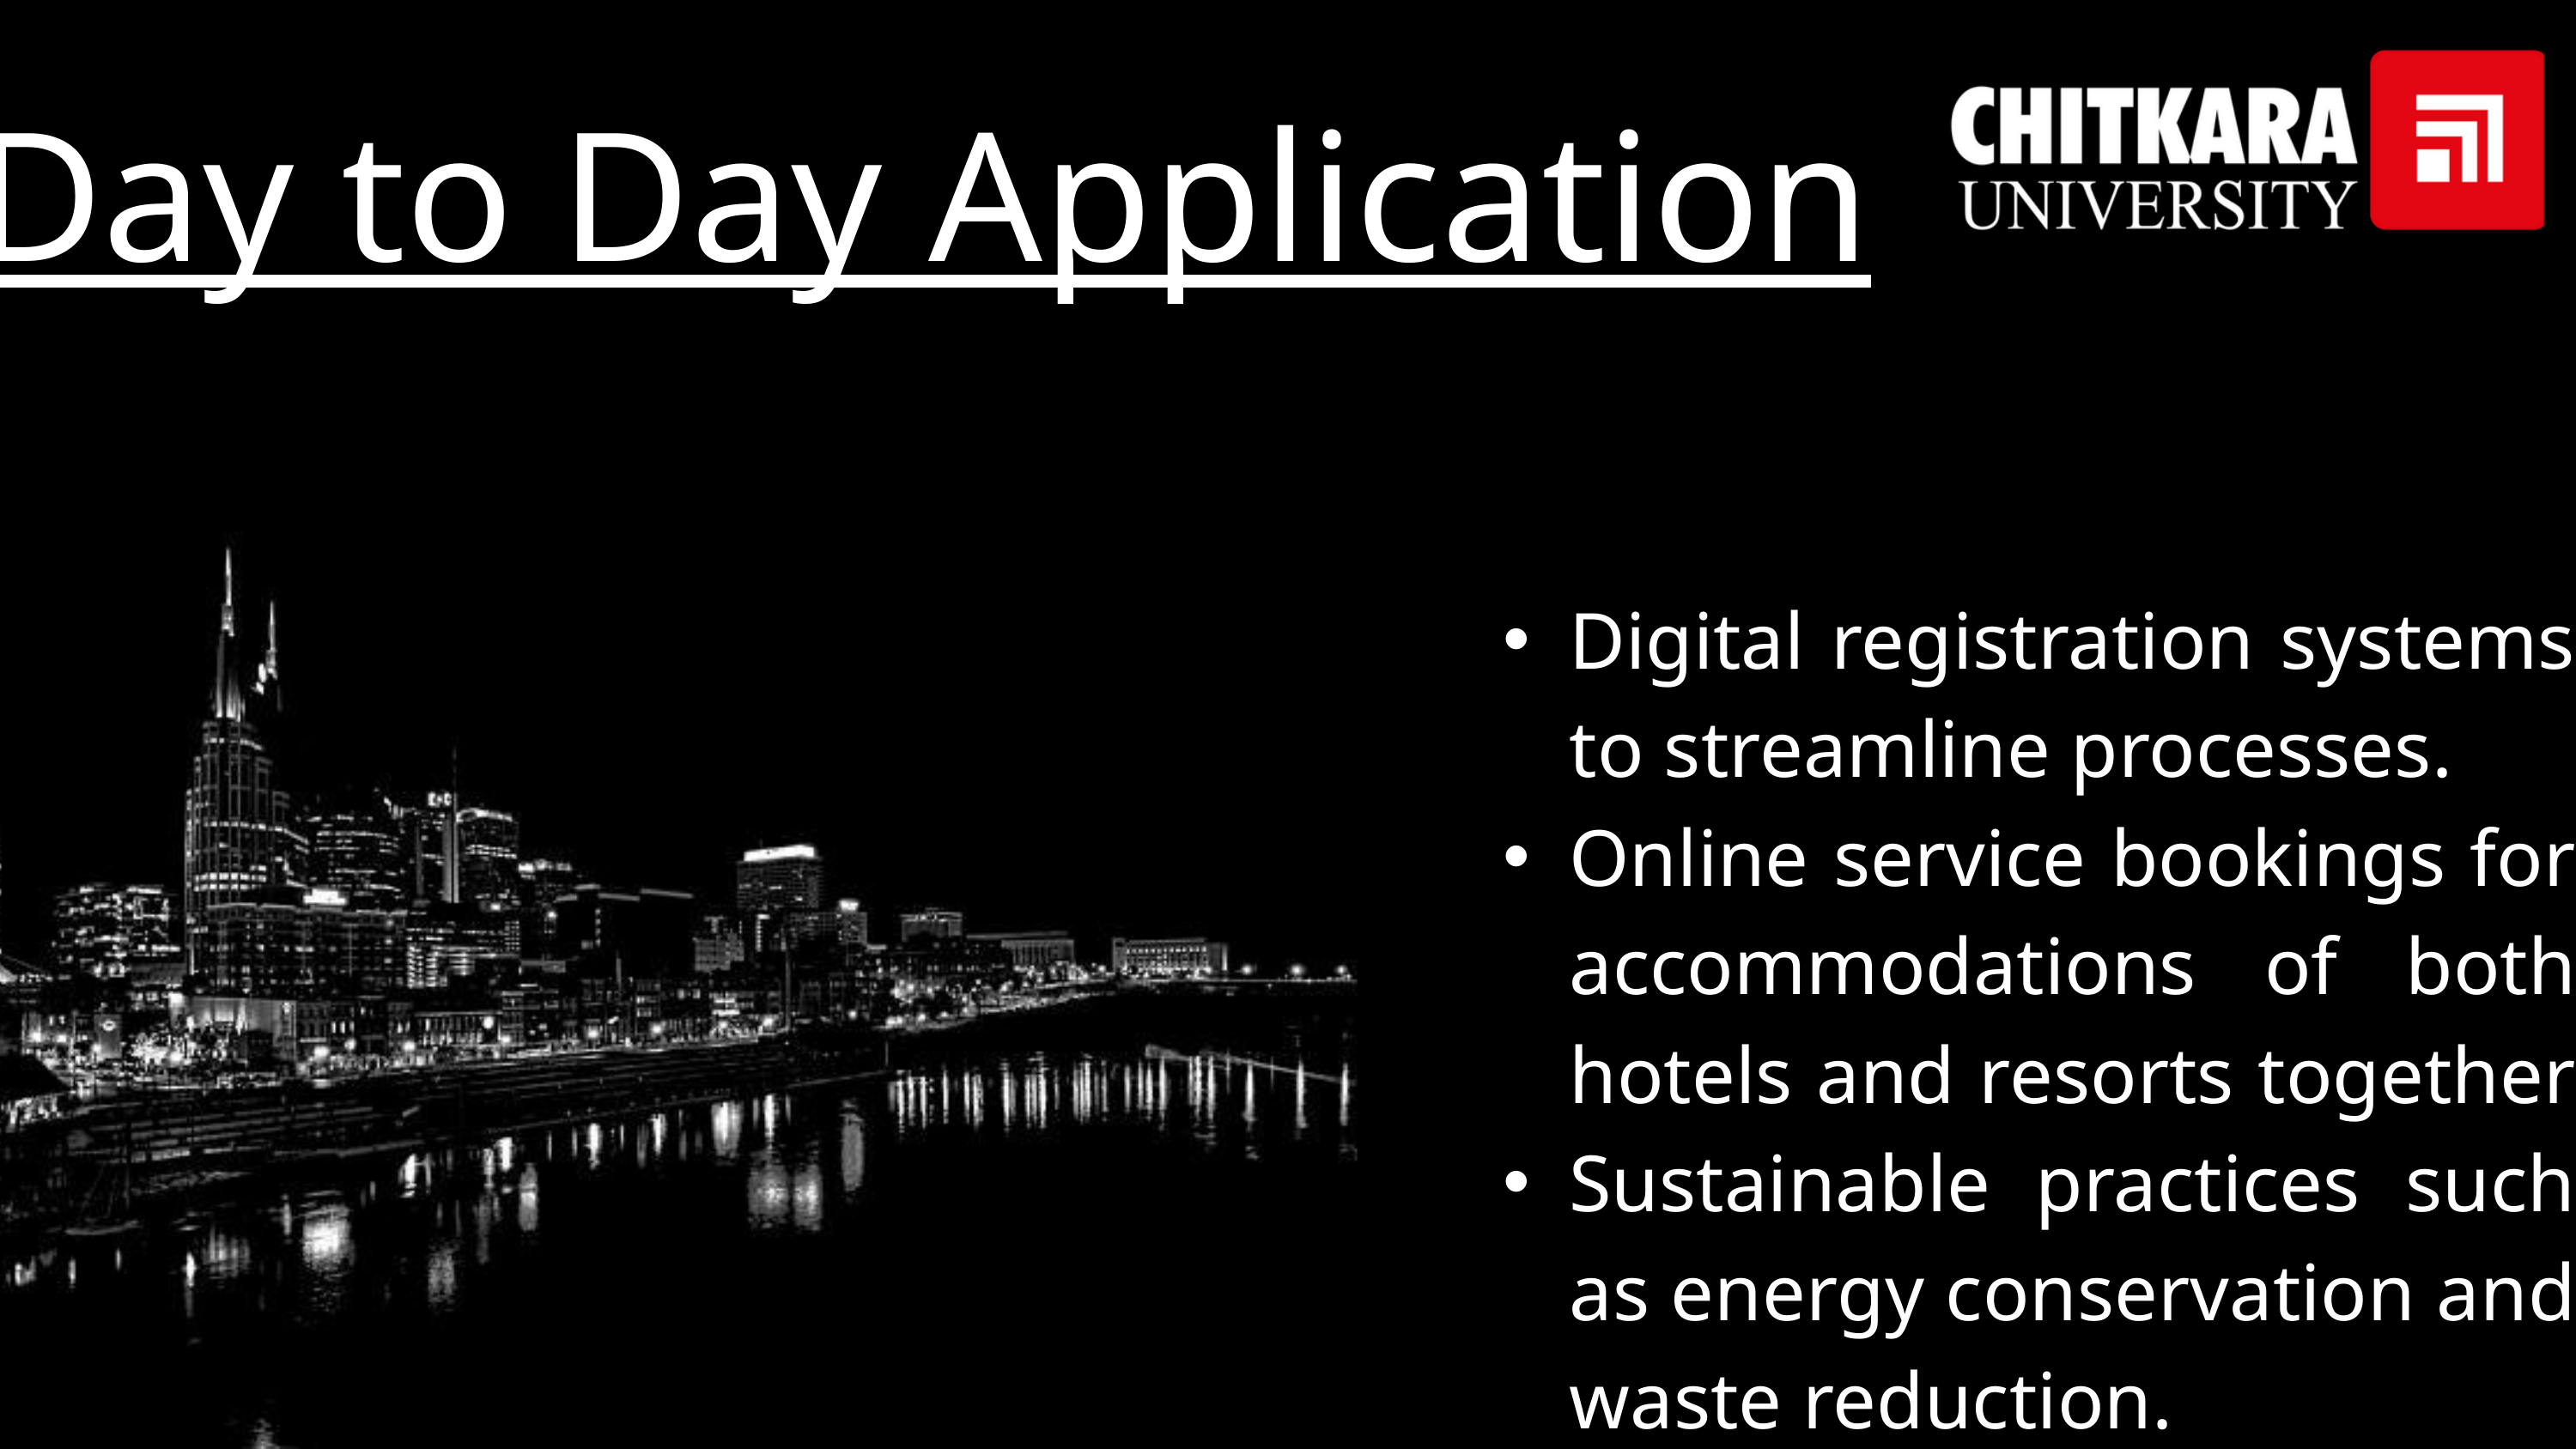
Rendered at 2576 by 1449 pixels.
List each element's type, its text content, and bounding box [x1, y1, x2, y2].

text_box Digital registration systems to streamline processes. Online service bookings for accommodations of both hotels and resorts together Sustainable practices such as energy conservation and waste reduction. [1437, 575, 2576, 1445]
text_box [0, 463, 1358, 1449]
text_box Day to Day Application [0, 46, 1911, 298]
text_box [1942, 14, 2544, 318]
